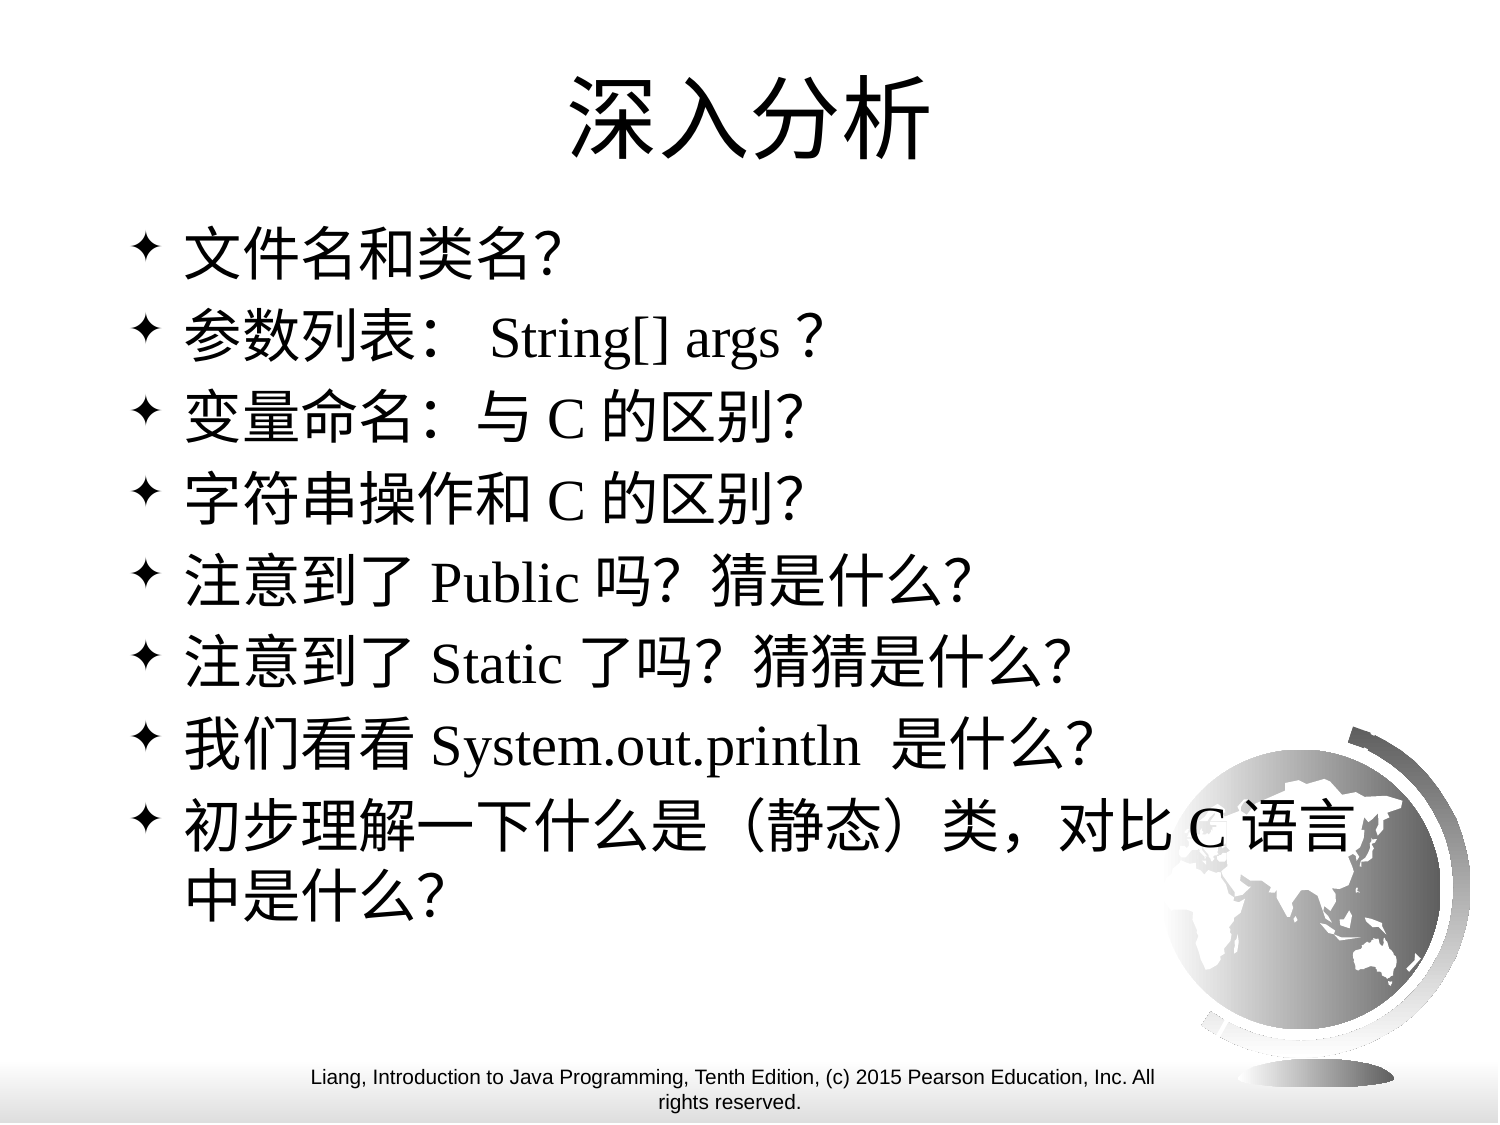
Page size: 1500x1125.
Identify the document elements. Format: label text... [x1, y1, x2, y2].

title 深入分析 [112, 22, 1388, 209]
slide_number [1074, 1049, 1388, 1125]
list 文件名和类名？ 参数列表：String[] args？ 变量命名：与C的区别？ 字符串操作和C的区别？ 注意到了Public吗？猜是什么？ 注意到了Static了吗？猜猜是什么？ 我们看看System.out.println 是什么？ 初步理解一下什么是（静态）类，对比C语言中是什么？ [112, 209, 1388, 885]
